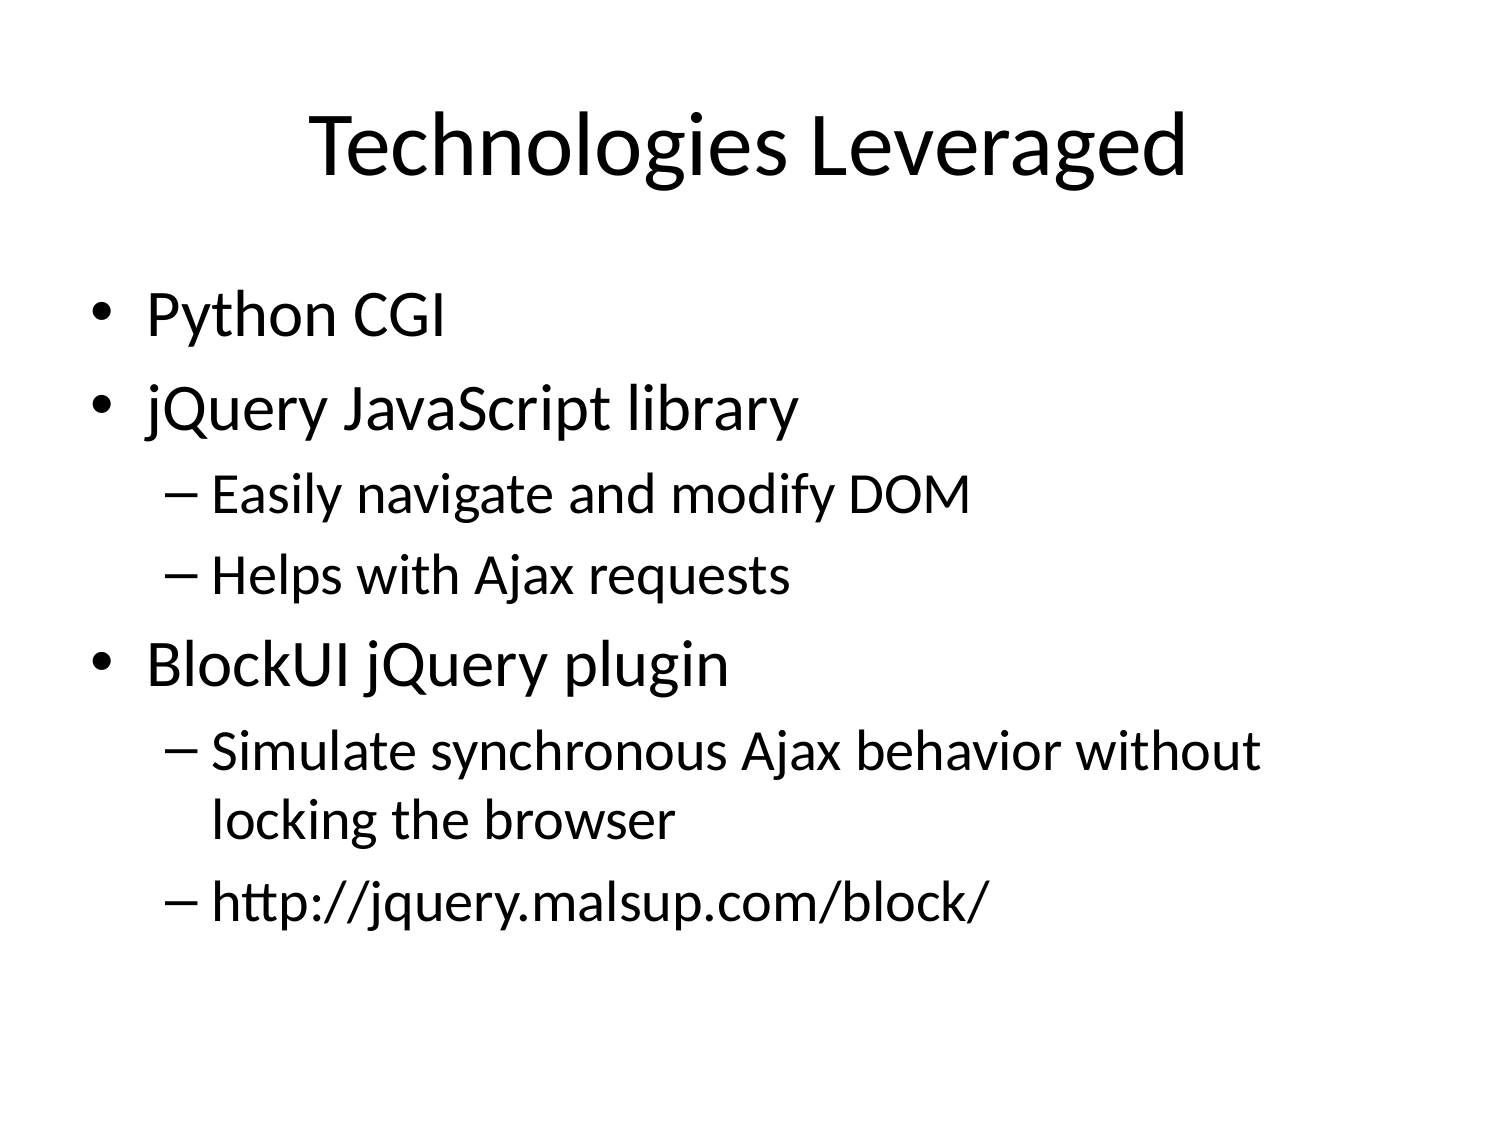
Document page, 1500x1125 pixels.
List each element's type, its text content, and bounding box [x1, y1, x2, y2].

list Python CGI jQuery JavaScript library Easily navigate and modify DOM Helps with Ajax requests BlockUI jQuery plugin Simulate synchronous Ajax behavior without locking the browser http://jquery.malsup.com/block/ [75, 262, 1425, 1005]
title Technologies Leveraged [75, 45, 1425, 233]
